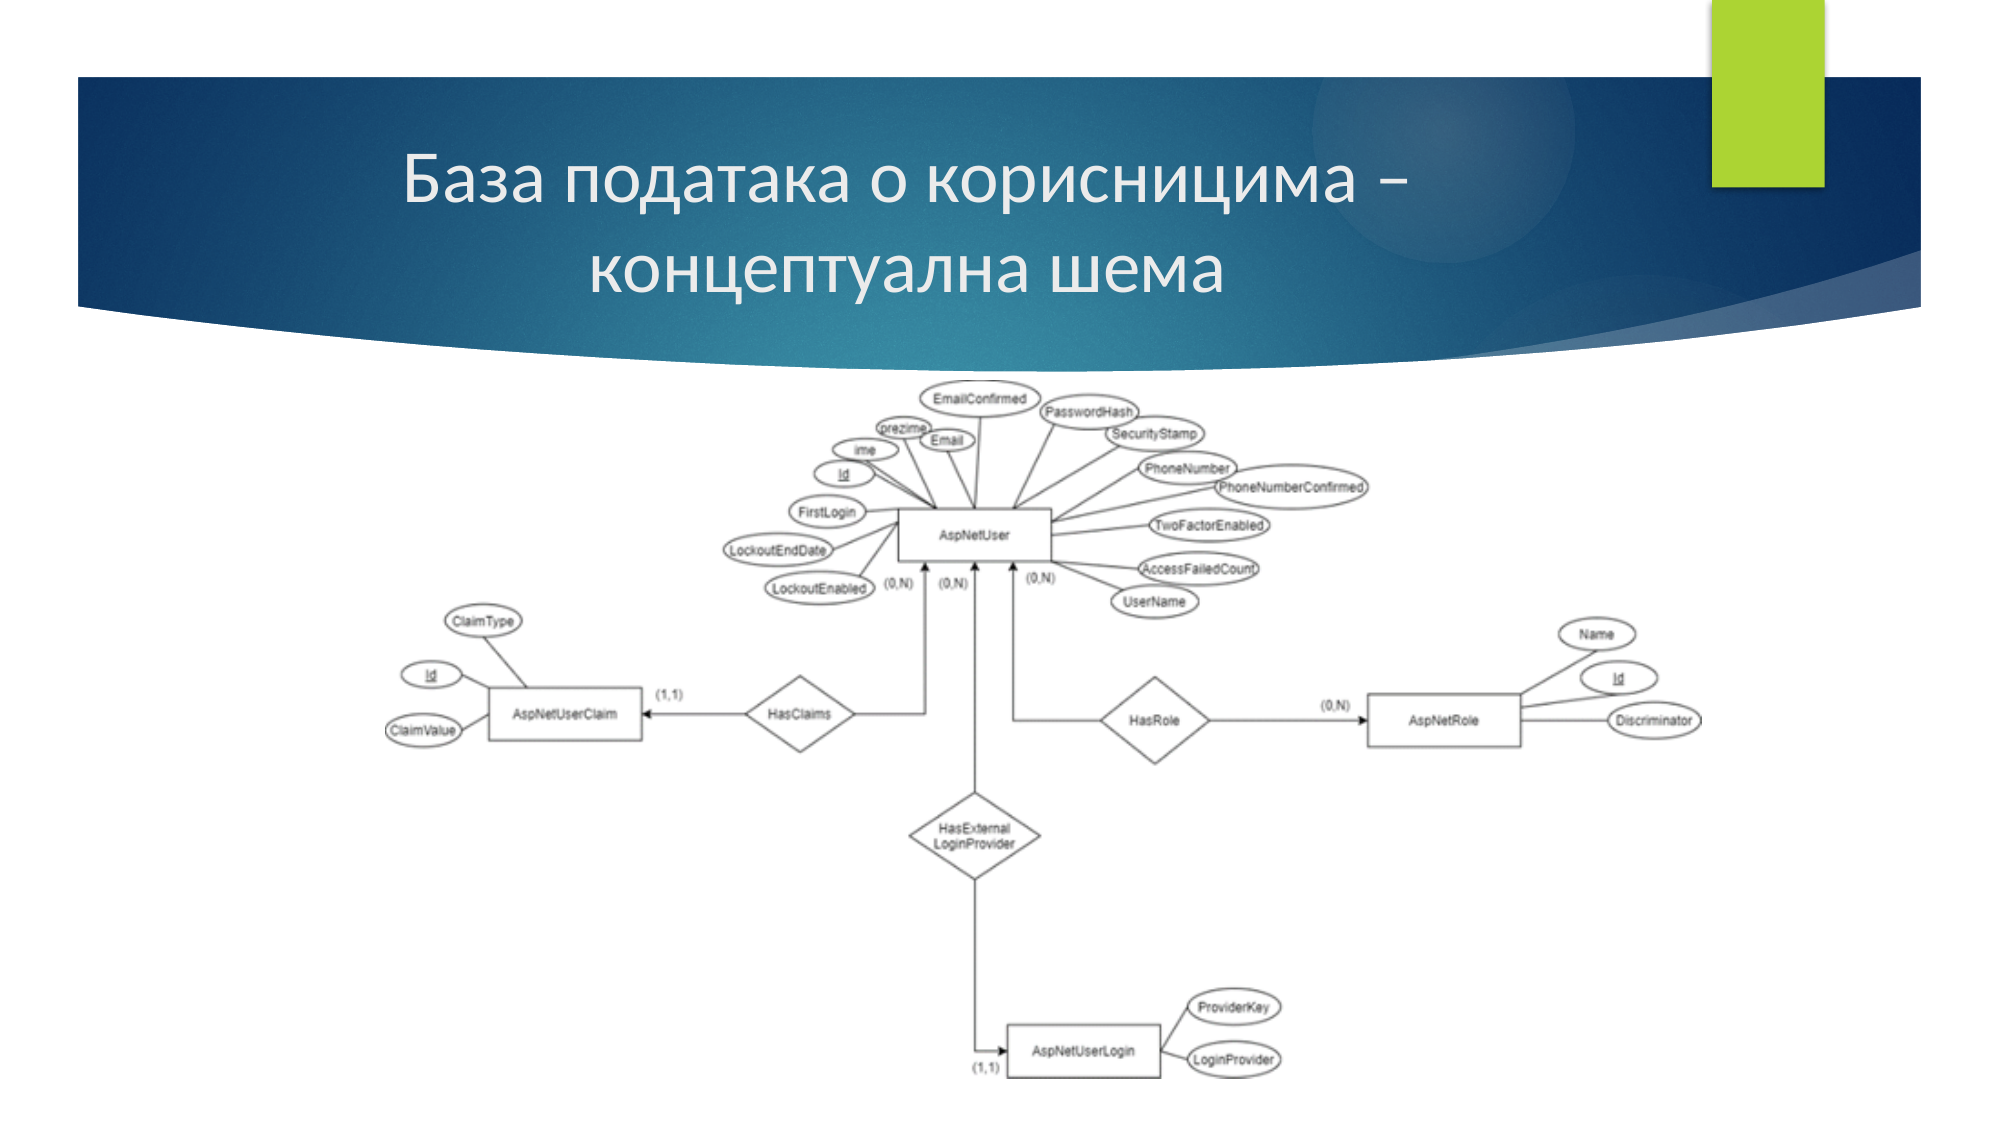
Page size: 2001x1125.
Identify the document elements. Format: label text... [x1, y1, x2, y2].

picture [384, 380, 1702, 1079]
title База података о корисницима – концептуална шема [189, 159, 1627, 276]
